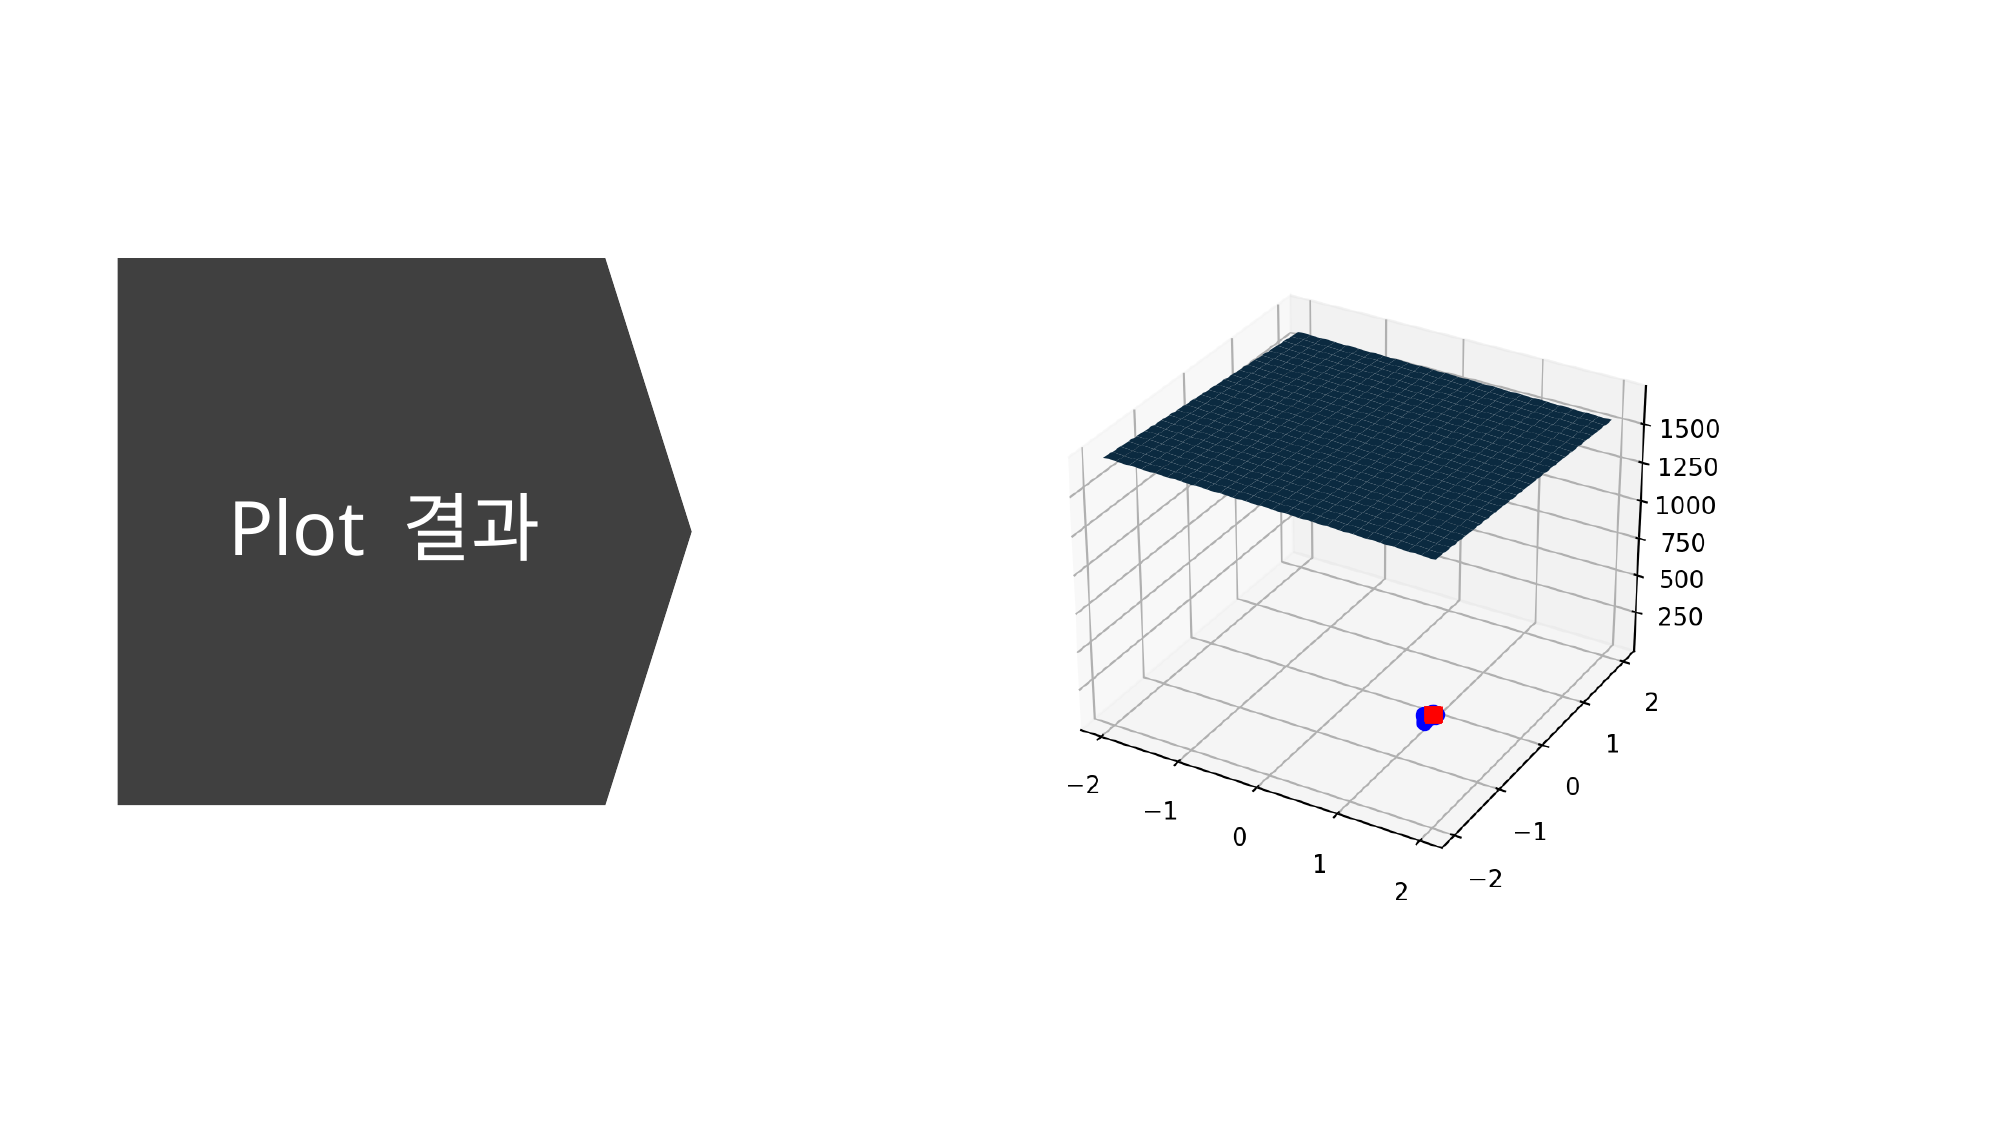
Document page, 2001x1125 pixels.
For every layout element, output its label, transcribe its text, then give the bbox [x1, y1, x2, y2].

text_box [116, 257, 693, 807]
title Plot 결과 [168, 322, 601, 741]
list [783, 145, 1896, 980]
